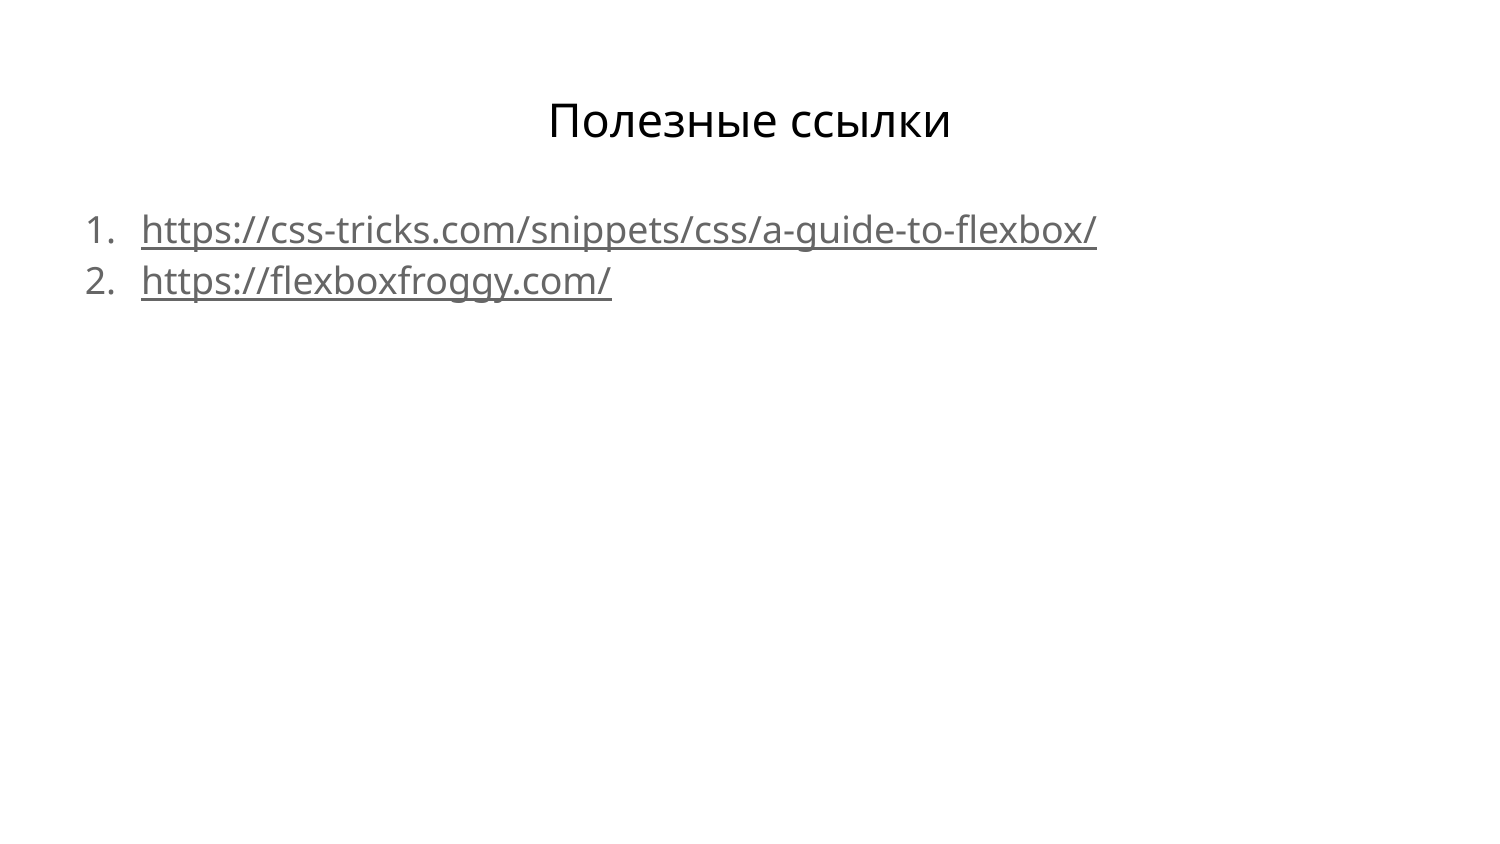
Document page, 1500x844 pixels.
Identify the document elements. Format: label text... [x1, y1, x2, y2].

list https://css-tricks.com/snippets/css/a-guide-to-flexbox/ https://flexboxfroggy.com/ [51, 189, 1449, 750]
title Полезные ссылки [51, 72, 1449, 167]
